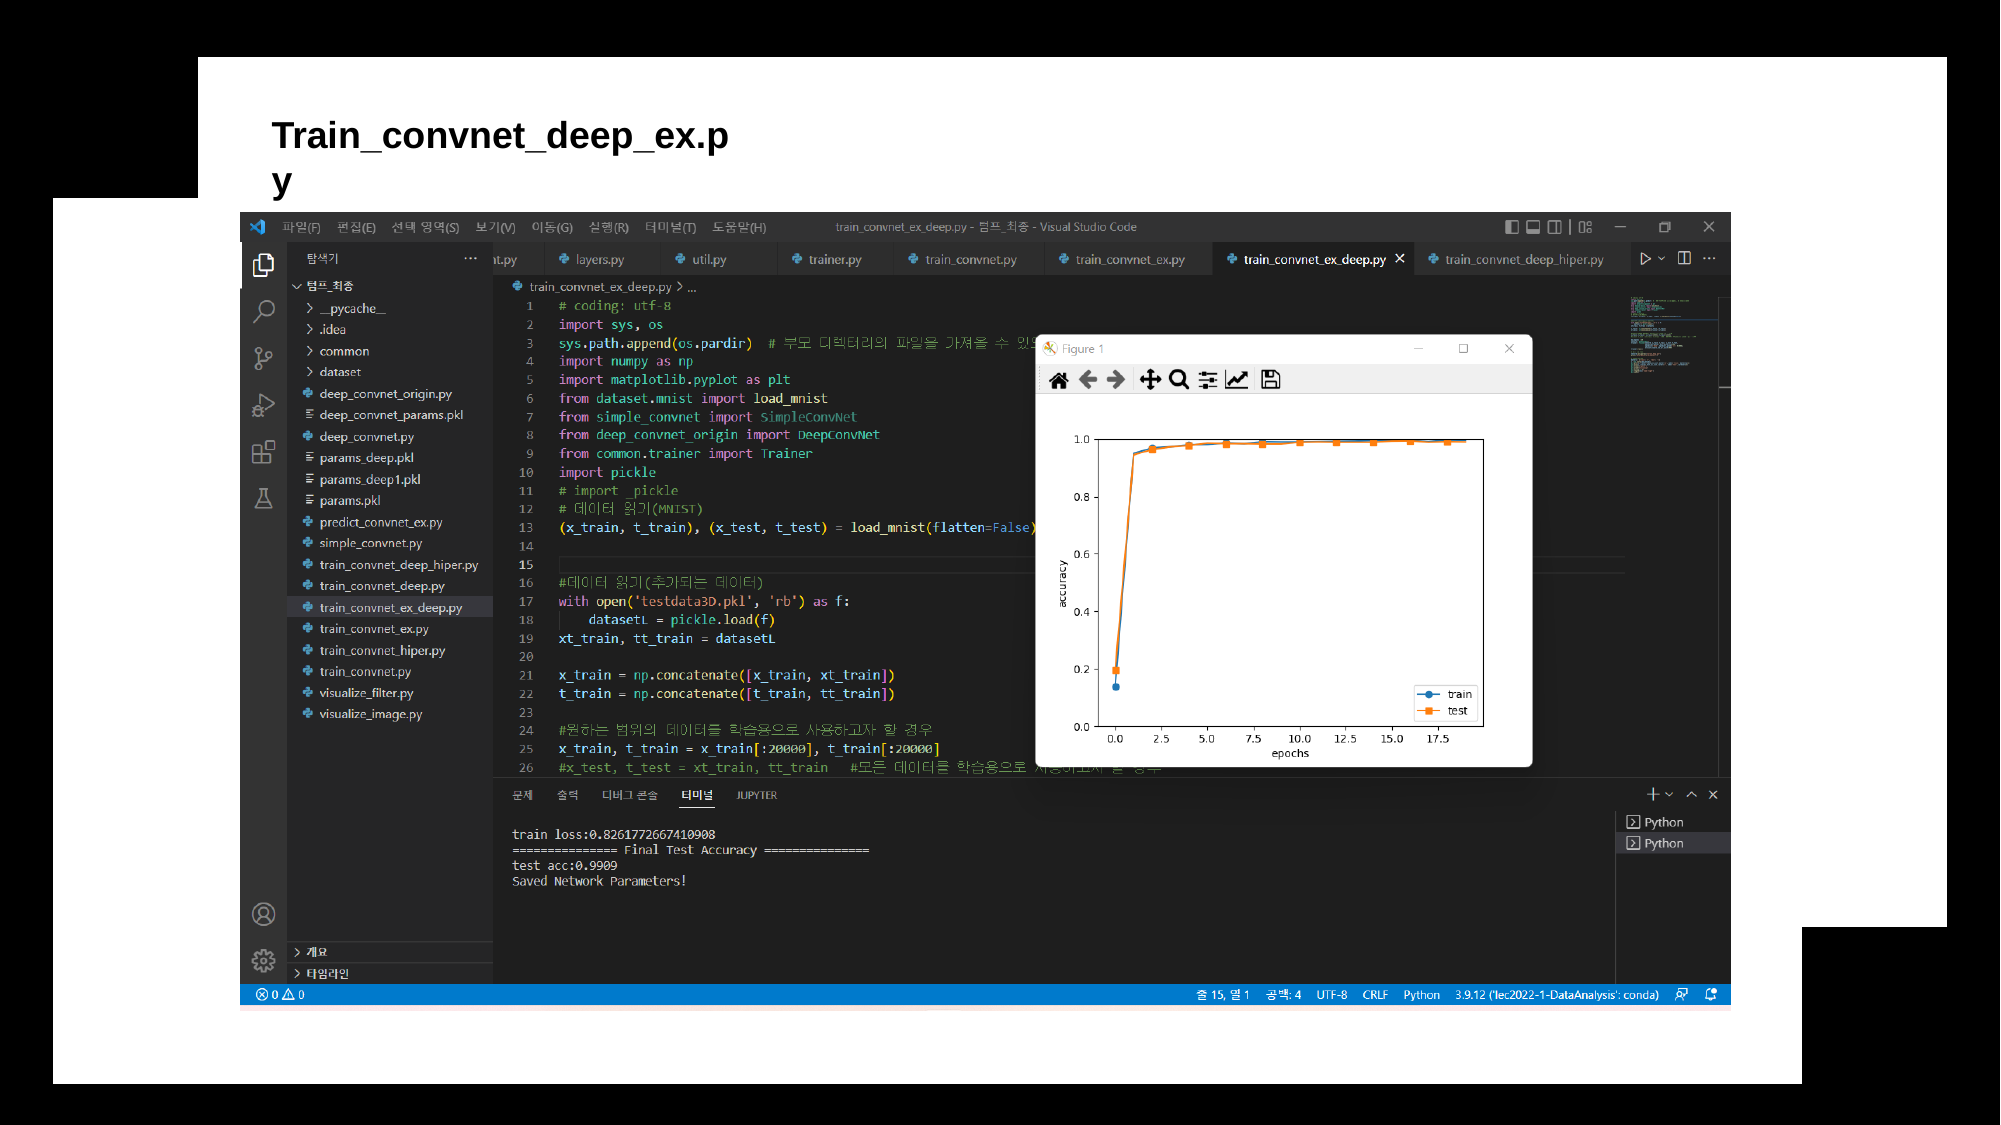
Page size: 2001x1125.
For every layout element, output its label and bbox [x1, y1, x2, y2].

text_box [0, 0, 2000, 1125]
picture [239, 212, 1731, 1011]
